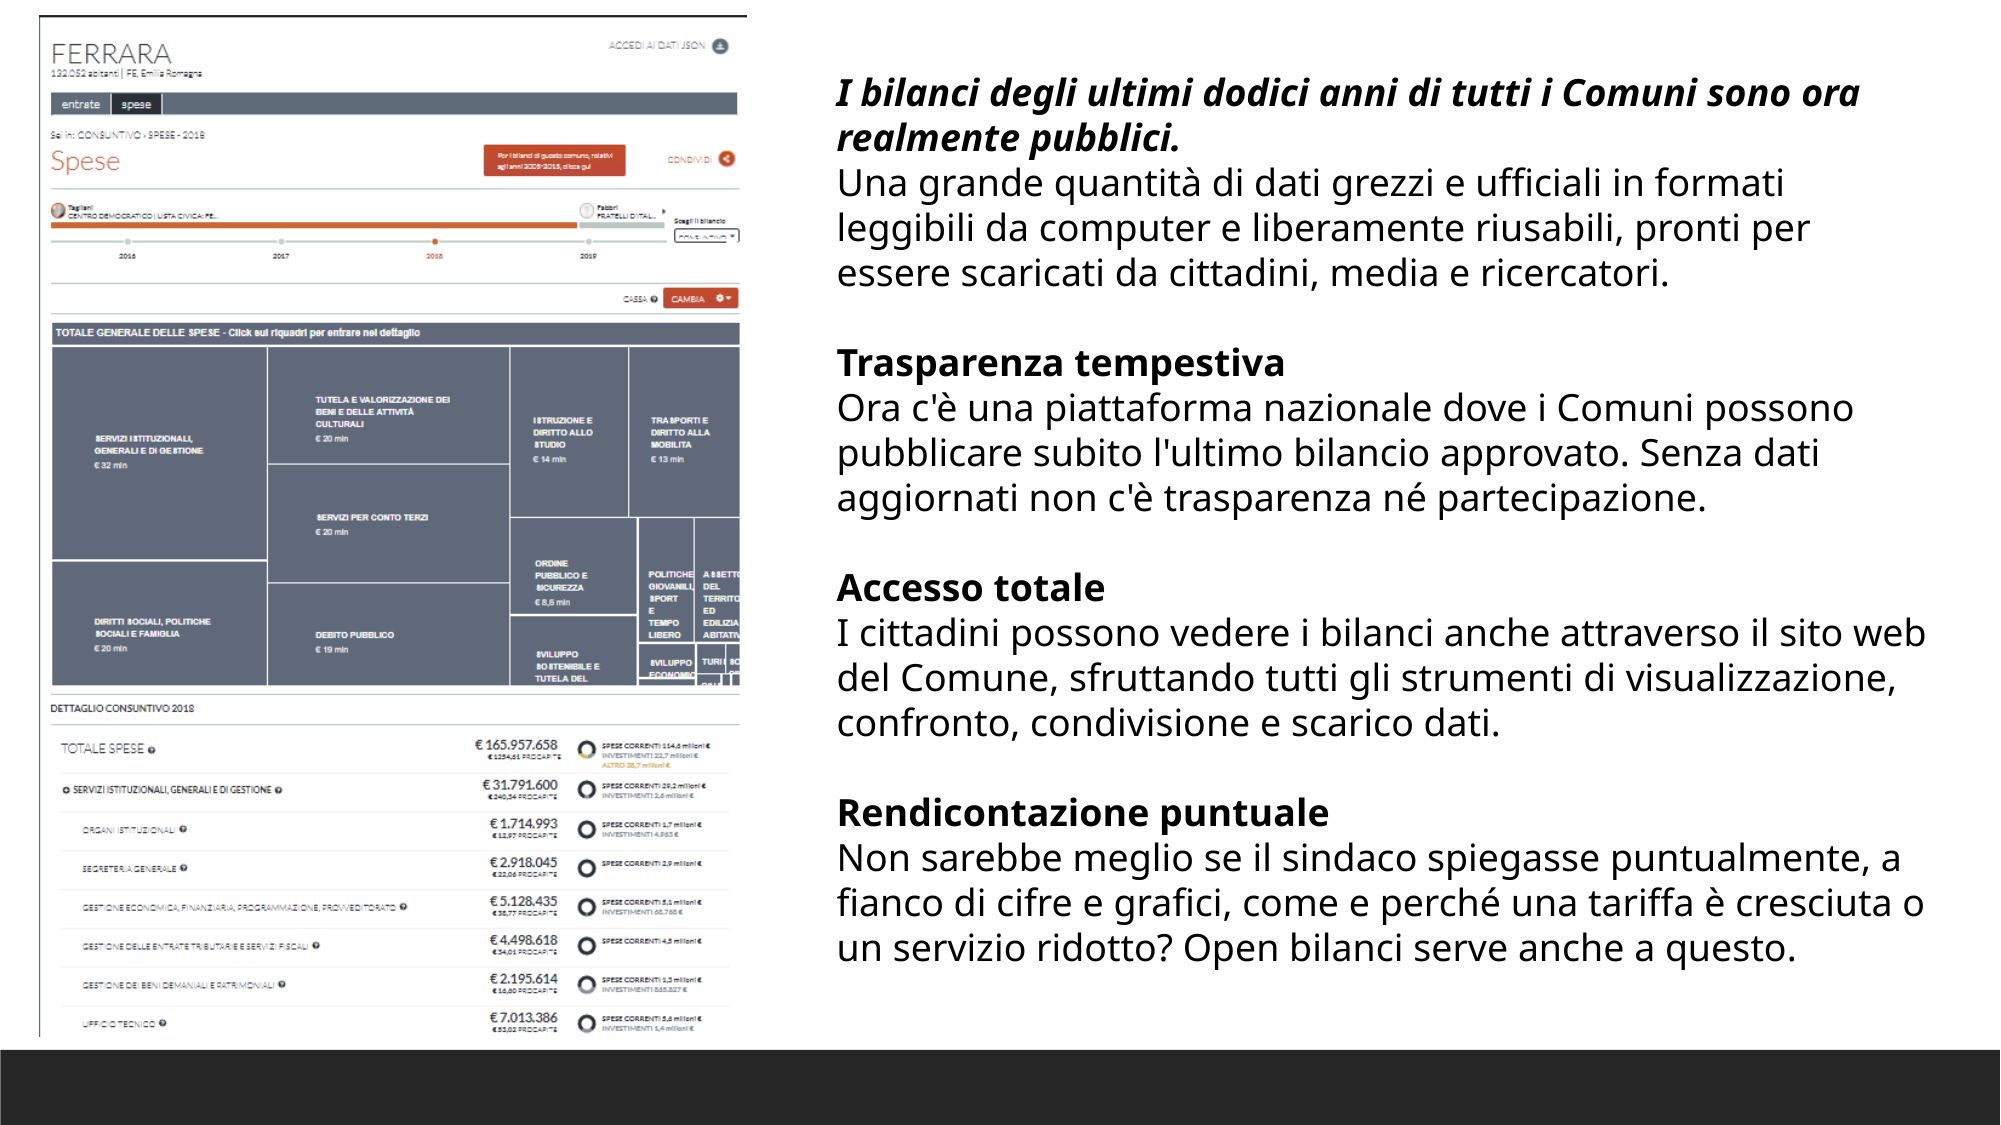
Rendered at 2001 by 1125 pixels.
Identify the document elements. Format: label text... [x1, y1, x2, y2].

picture [38, 14, 748, 1038]
text_box I bilanci degli ultimi dodici anni di tutti i Comuni sono ora realmente pubblici. Una grande quantità di dati grezzi e ufficiali in formati leggibili da computer e liberamente riusabili, pronti per essere scaricati da cittadini, media e ricercatori. Trasparenza tempestiva Ora c'è una piattaforma nazionale dove i Comuni possono pubblicare subito l'ultimo bilancio approvato. Senza dati aggiornati non c'è trasparenza né partecipazione. Accesso totale I cittadini possono vedere i bilanci anche attraverso il sito web del Comune, sfruttando tutti gli strumenti di visualizzazione, confronto, condivisione e scarico dati. Rendicontazione puntuale Non sarebbe meglio se il sindaco spiegasse puntualmente, a fianco di cifre e grafici, come e perché una tariffa è cresciuta o un servizio ridotto? Open bilanci serve anche a questo. [821, 61, 1947, 977]
